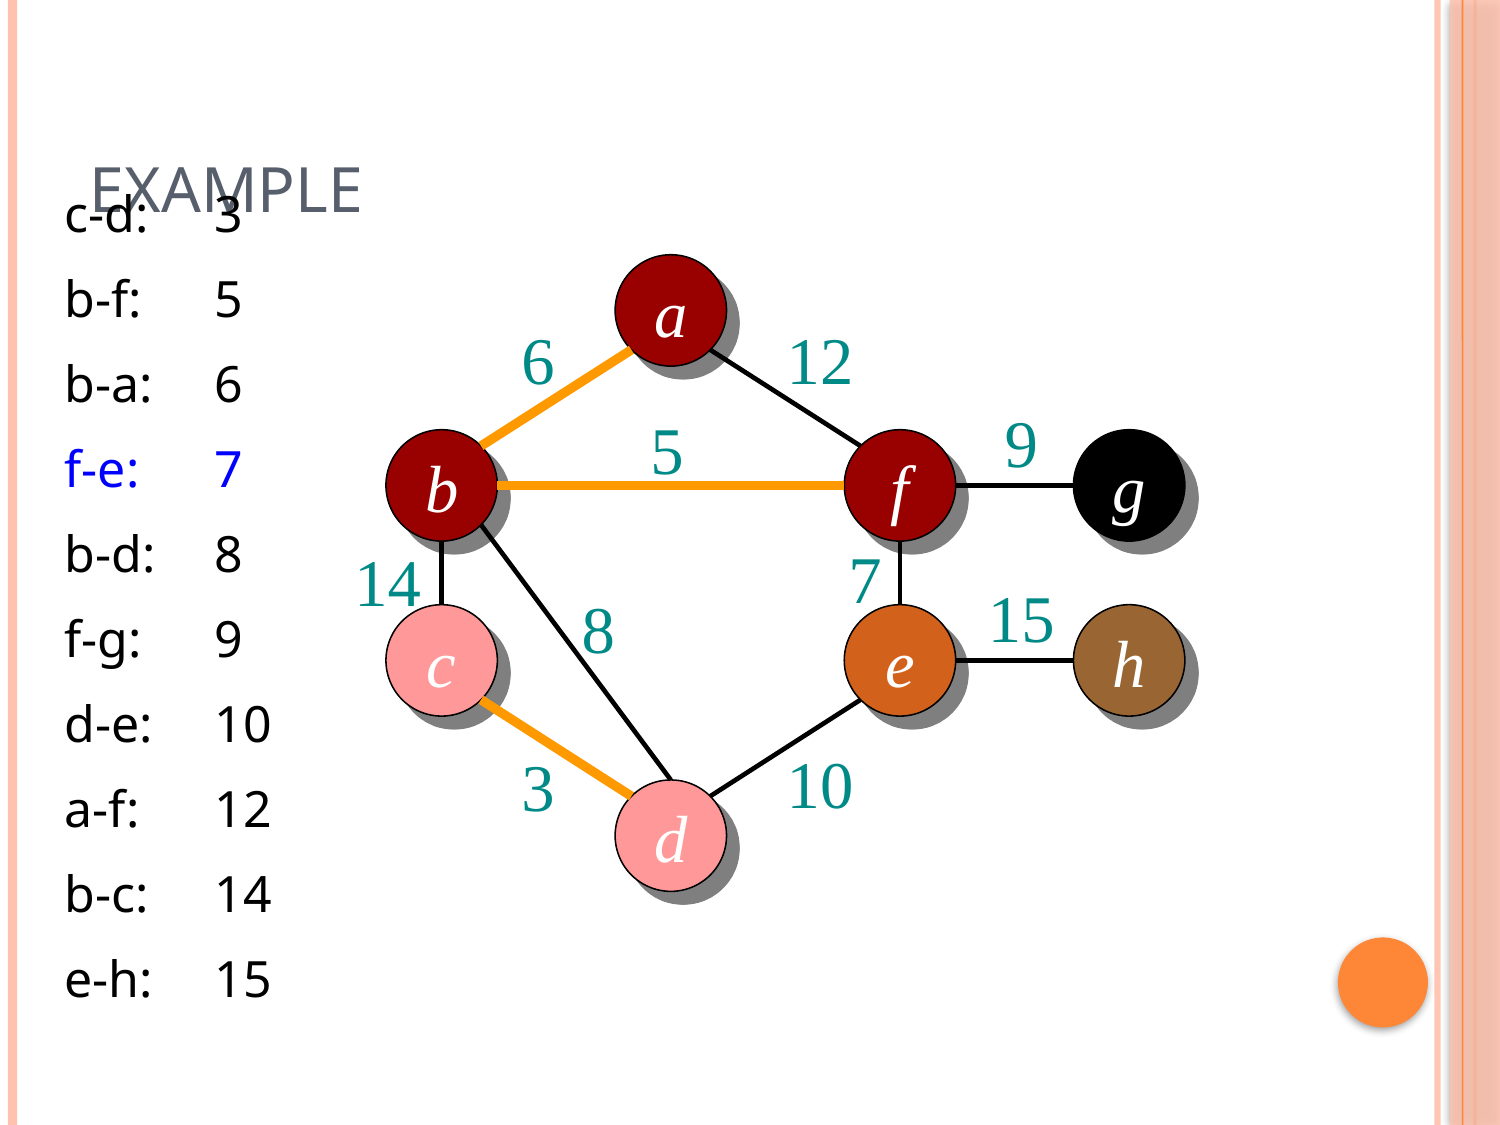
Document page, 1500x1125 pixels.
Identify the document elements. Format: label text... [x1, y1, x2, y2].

text_box g [1073, 429, 1185, 542]
text_box 9 [989, 393, 1053, 482]
text_box e [844, 605, 956, 717]
text_box c-d: 3 b-f: 5 b-a: 6 f-e: 7 b-d: 8 f-g: 9 d-e: 10 a-f: 12 b-c: 14 e-h: 15 [50, 174, 313, 1015]
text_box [709, 699, 862, 797]
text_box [480, 524, 672, 781]
text_box 15 [972, 568, 1070, 658]
text_box 6 [506, 310, 570, 346]
text_box h [1073, 604, 1185, 717]
text_box c [385, 605, 474, 717]
text_box f [844, 429, 956, 542]
text_box 3 [506, 805, 570, 833]
text_box b [385, 429, 498, 542]
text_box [709, 349, 862, 447]
text_box 5 [635, 400, 699, 482]
text_box 10 [771, 734, 869, 829]
text_box 15 [635, 486, 699, 491]
text_box d [615, 780, 727, 892]
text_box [480, 789, 633, 797]
text_box a [615, 254, 727, 367]
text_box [480, 349, 633, 447]
text_box 7 [833, 529, 897, 624]
text_box 12 [771, 310, 869, 406]
text_box 14 [339, 531, 437, 627]
title Example [75, 45, 1338, 233]
